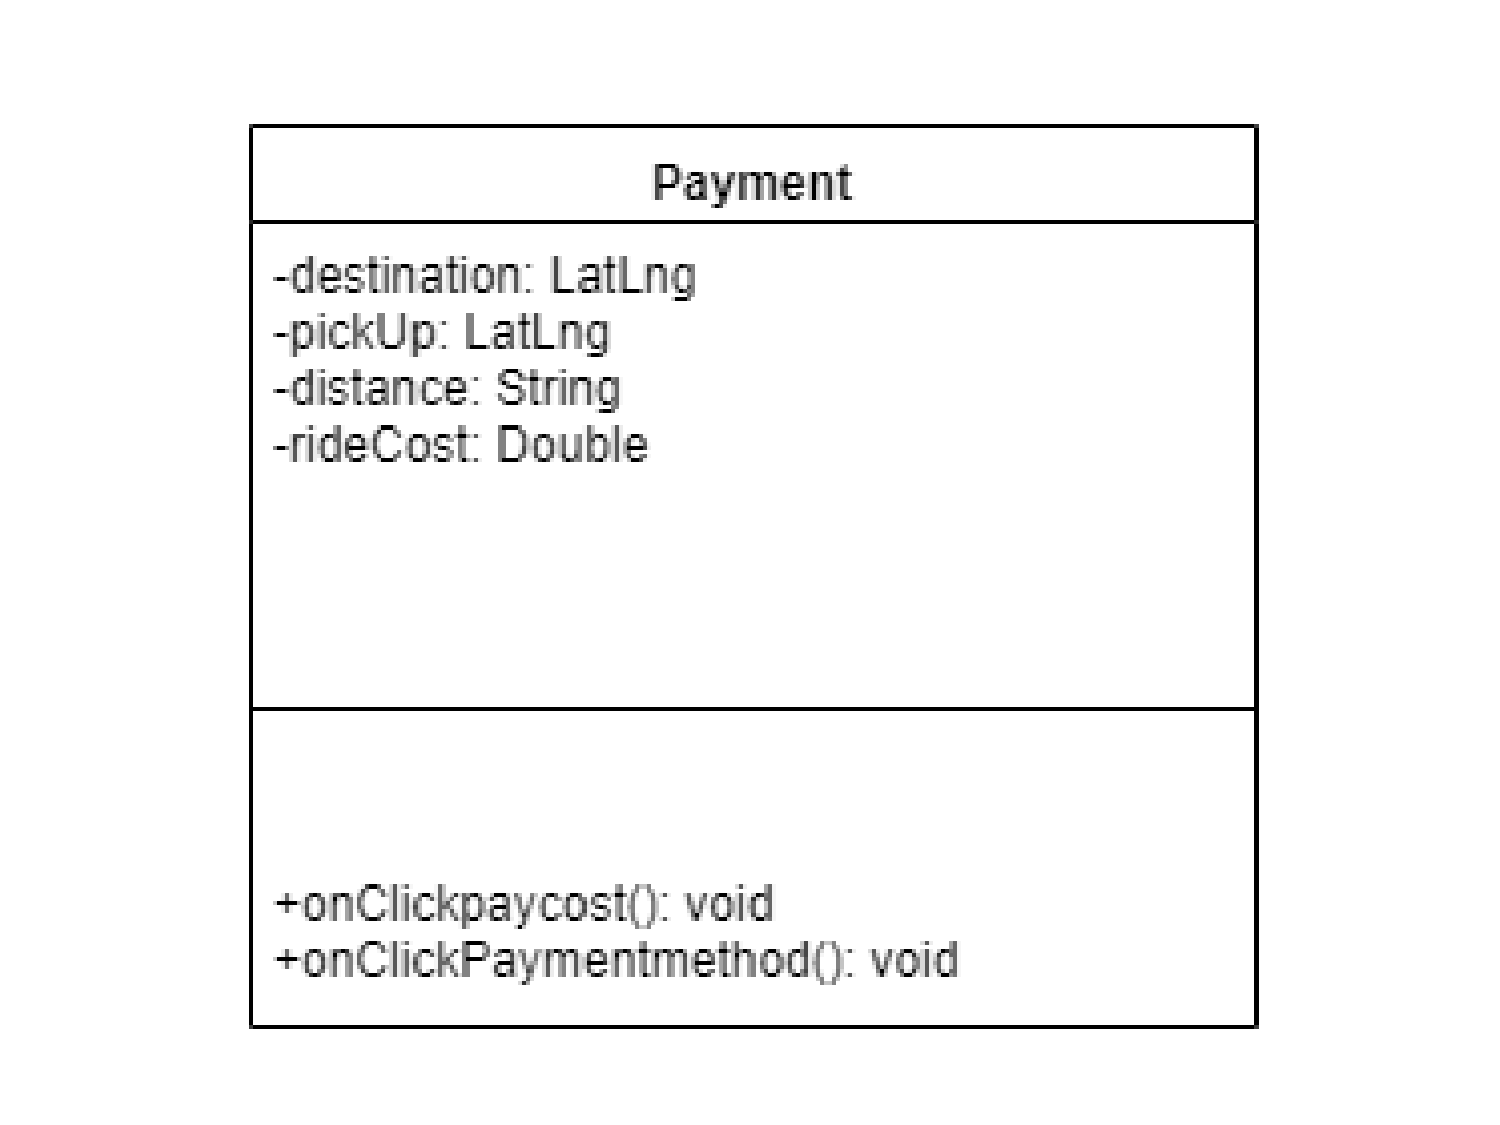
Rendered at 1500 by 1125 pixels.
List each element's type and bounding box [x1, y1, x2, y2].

list [249, 124, 1260, 1042]
